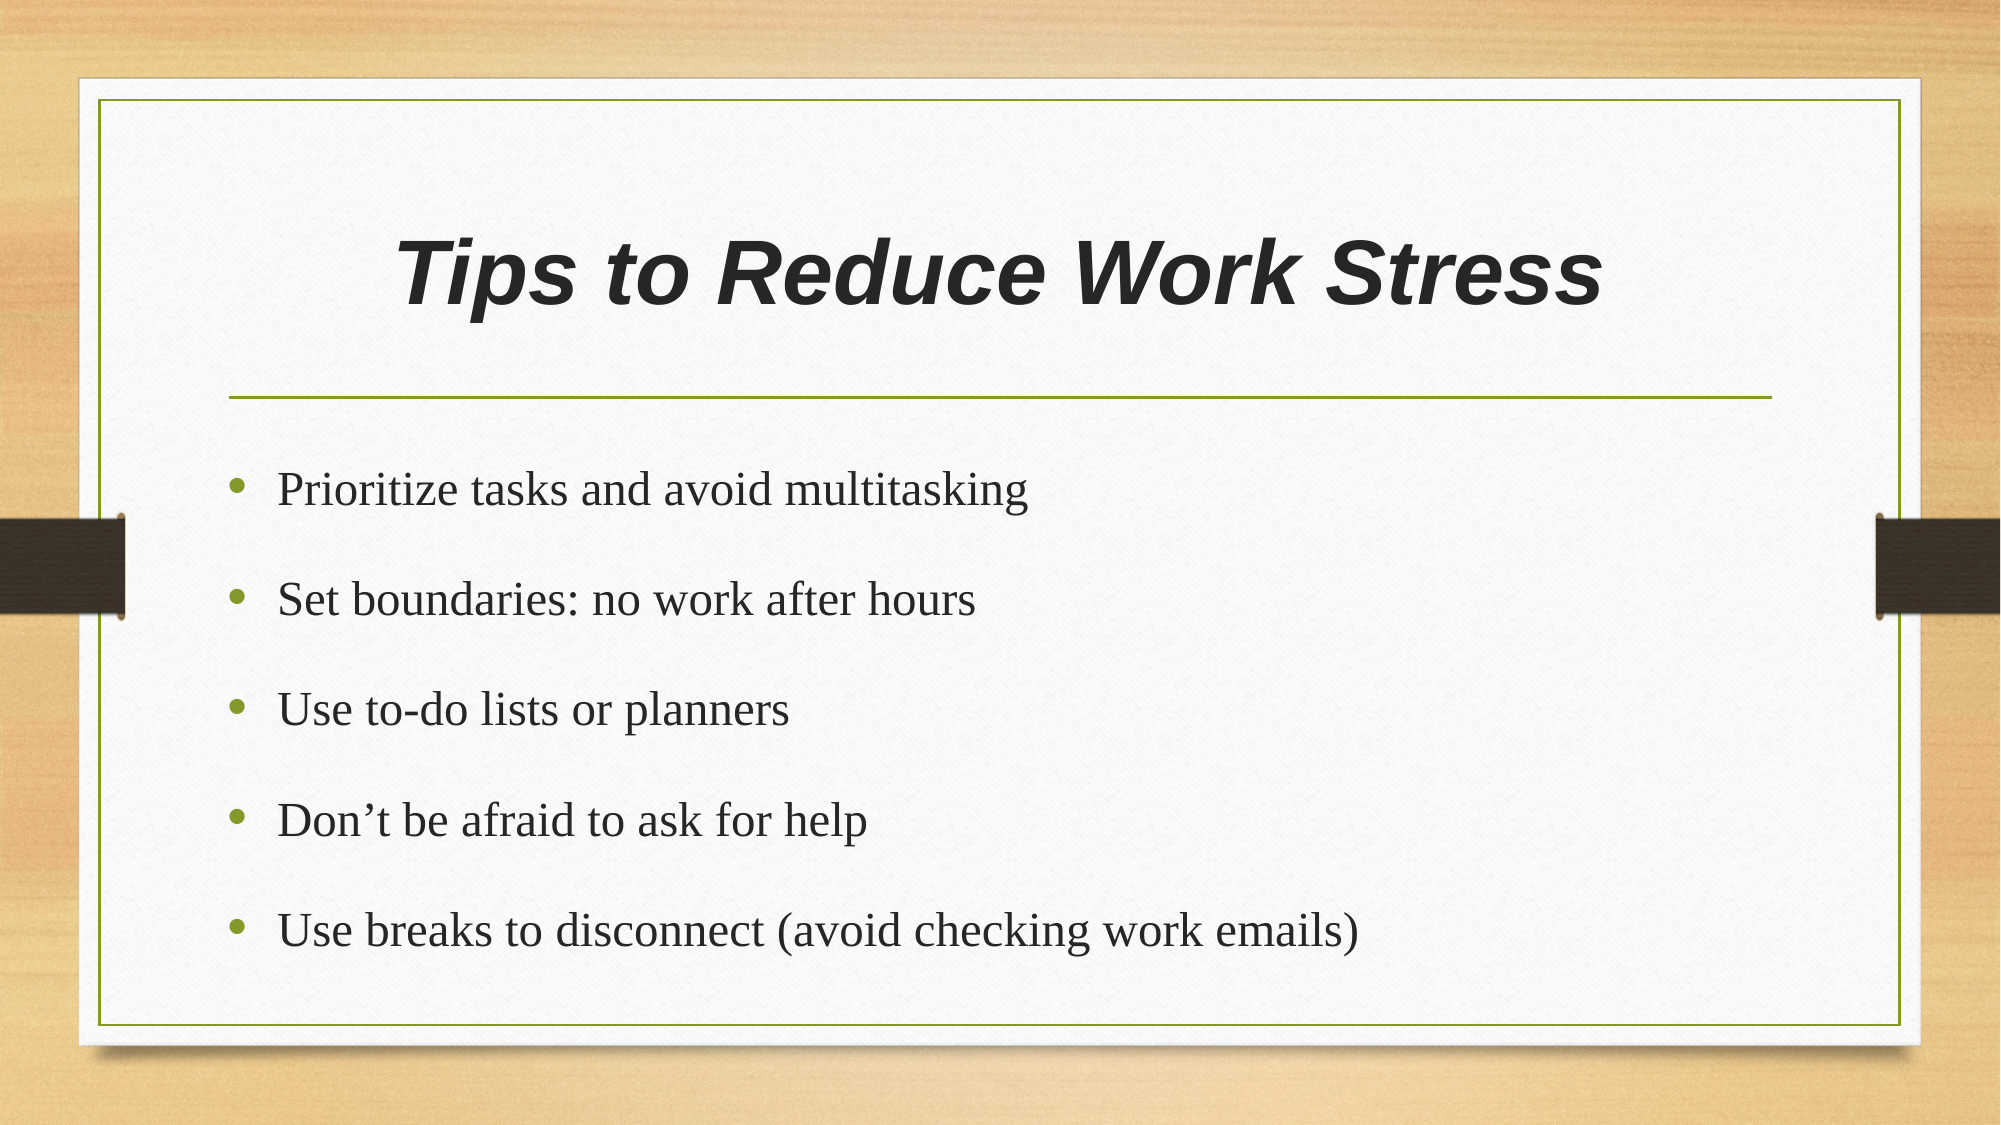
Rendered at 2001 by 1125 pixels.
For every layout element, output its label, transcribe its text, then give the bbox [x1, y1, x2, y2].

title Tips to Reduce Work Stress [212, 161, 1788, 375]
list Prioritize tasks and avoid multitasking Set boundaries: no work after hours Use to-do lists or planners Don’t be afraid to ask for help Use breaks to disconnect (avoid checking work emails) [212, 419, 1788, 964]
picture [0, 0, 2001, 1125]
